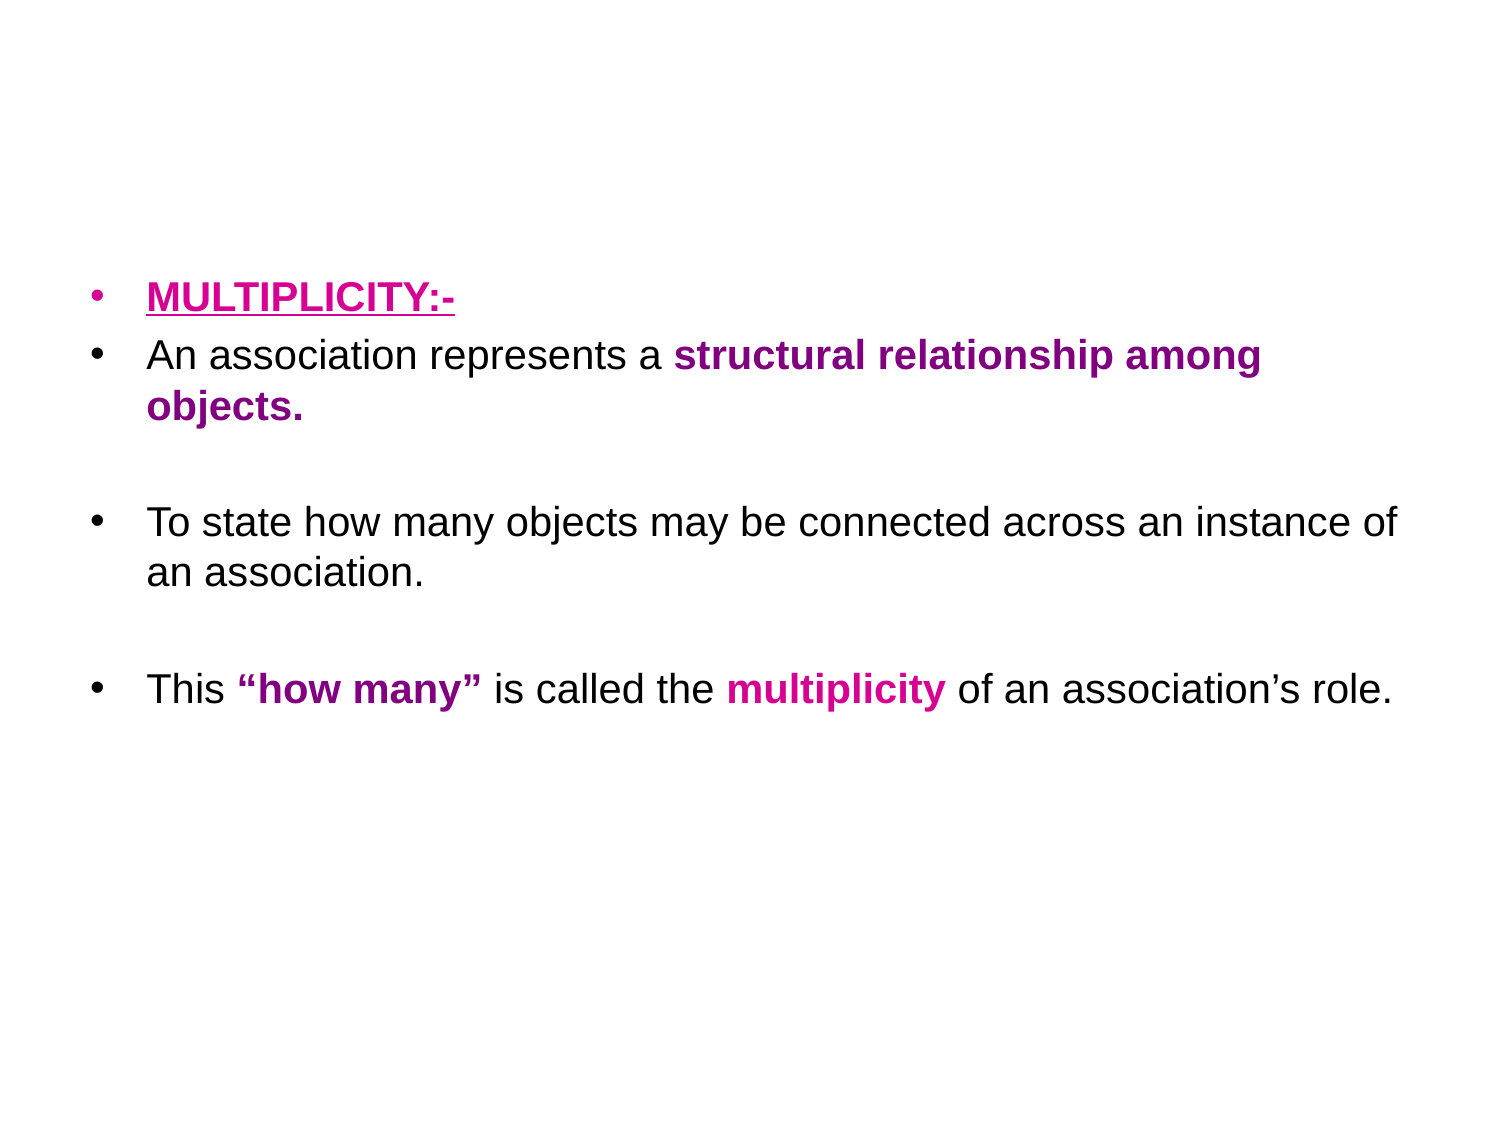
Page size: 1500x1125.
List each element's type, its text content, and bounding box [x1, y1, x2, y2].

list MULTIPLICITY:- An association represents a structural relationship among objects. To state how many objects may be connected across an instance of an association. This “how many” is called the multiplicity of an association’s role. [75, 262, 1425, 1005]
